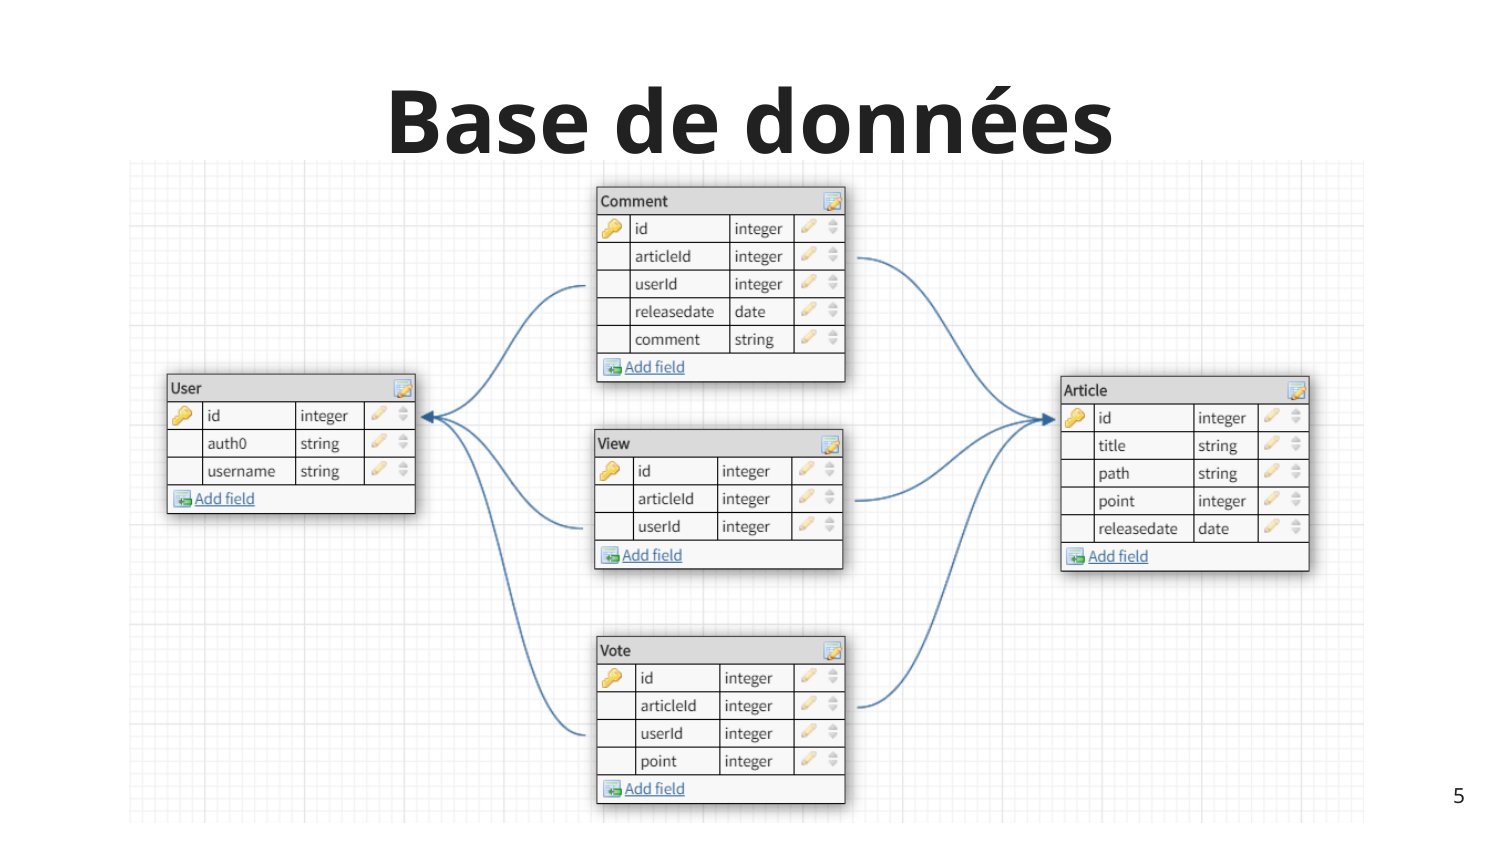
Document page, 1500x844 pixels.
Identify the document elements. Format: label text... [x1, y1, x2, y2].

title Base de données [51, 51, 1449, 183]
picture [129, 160, 1364, 824]
slide_number ‹#› [1389, 764, 1480, 830]
